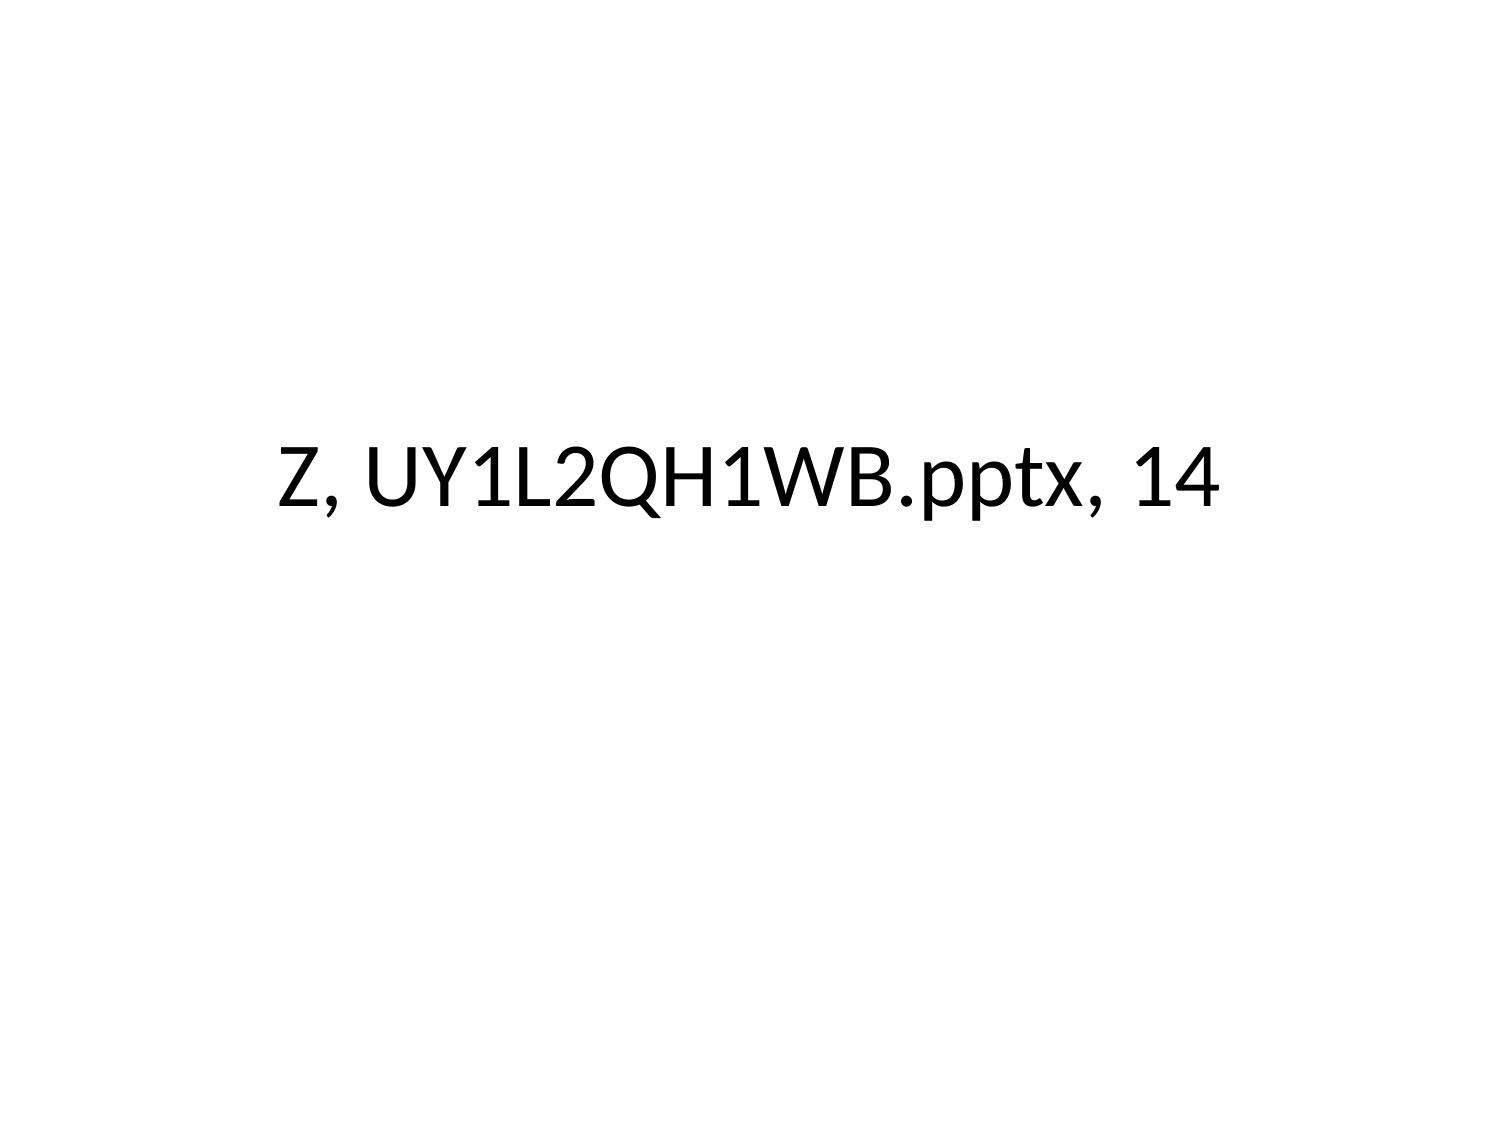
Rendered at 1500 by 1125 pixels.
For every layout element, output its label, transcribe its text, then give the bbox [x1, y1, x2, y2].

title Z, UY1L2QH1WB.pptx, 14 [112, 349, 1388, 591]
